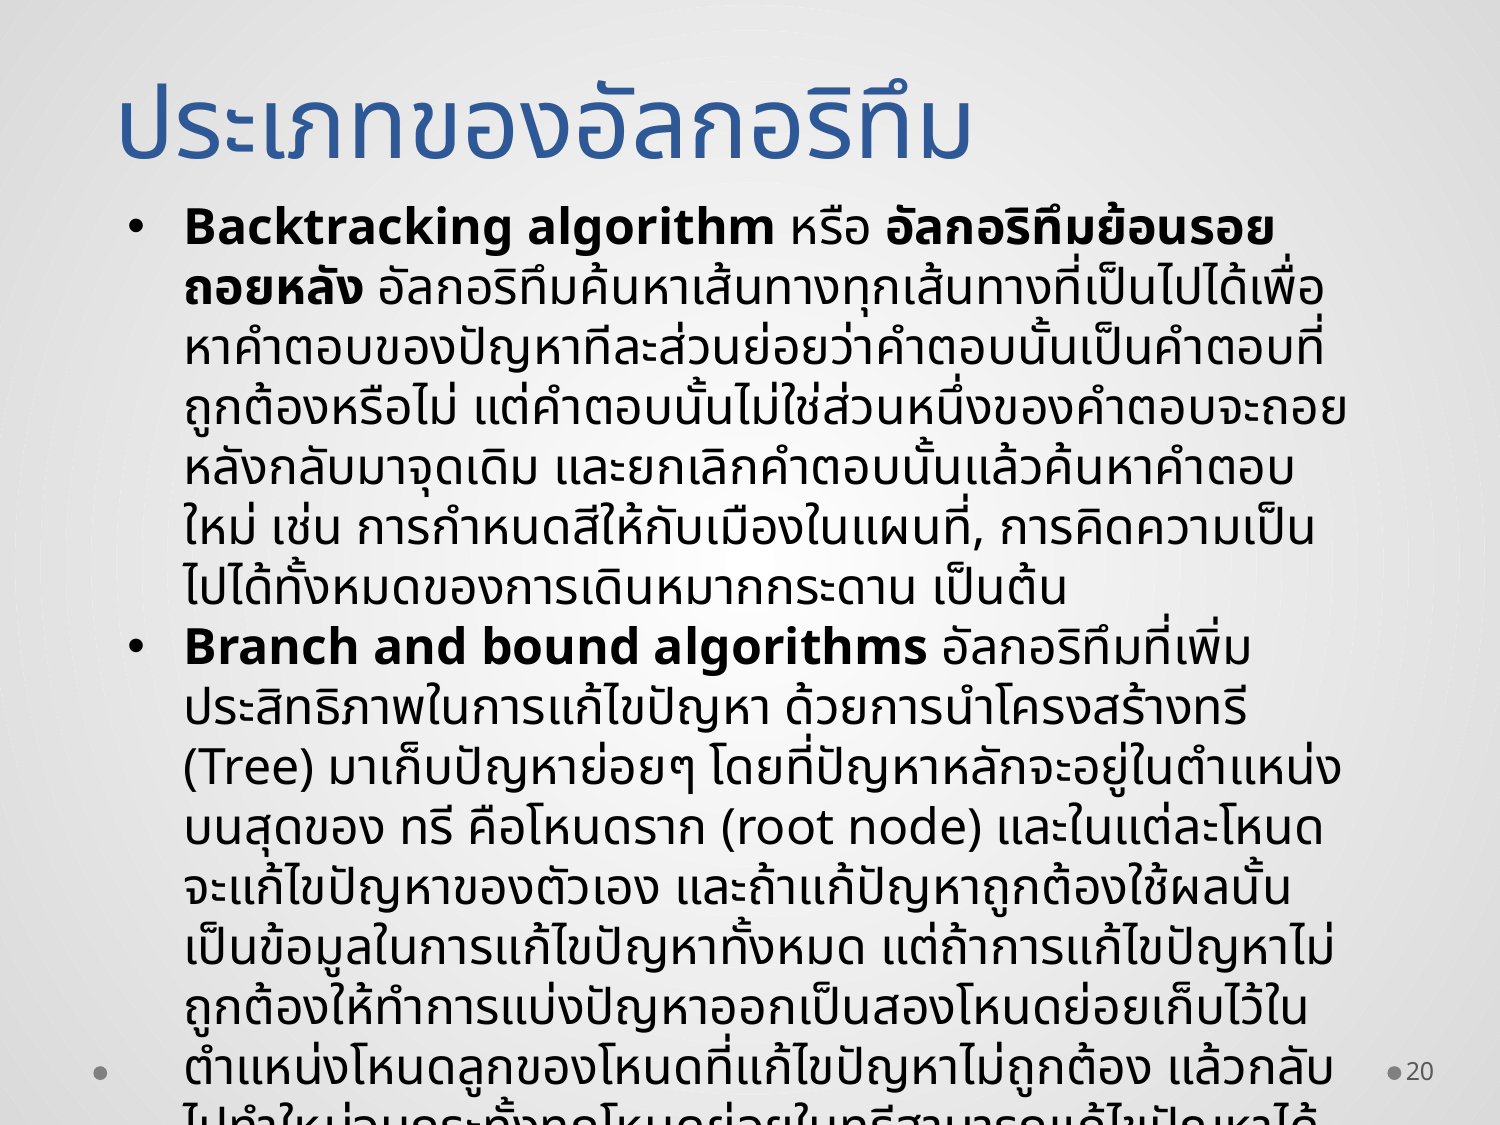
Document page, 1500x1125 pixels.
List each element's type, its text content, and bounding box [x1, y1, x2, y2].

slide_number 20 [1401, 1042, 1494, 1103]
text_box Backtracking algorithm หรือ อัลกอริทึมย้อนรอยถอยหลัง อัลกอริทึมค้นหาเส้นทางทุกเส้นทางที่เป็นไปได้เพื่อหาคำตอบของปัญหาทีละส่วนย่อยว่าคำตอบนั้นเป็นคำตอบที่ถูกต้องหรือไม่ แต่คำตอบนั้นไม่ใช่ส่วนหนึ่งของคำตอบจะถอยหลังกลับมาจุดเดิม และยกเลิกคำตอบนั้นแล้วค้นหาคำตอบใหม่ เช่น การกำหนดสีให้กับเมืองในแผนที่, การคิดความเป็นไปได้ทั้งหมดของการเดินหมากกระดาน เป็นต้น Branch and bound algorithms อัลกอริทึมที่เพิ่มประสิทธิภาพในการแก้ไขปัญหา ด้วยการนำโครงสร้างทรี (Tree) มาเก็บปัญหาย่อยๆ โดยที่ปัญหาหลักจะอยู่ในตำแหน่งบนสุดของ ทรี คือโหนดราก (root node) และในแต่ละโหนดจะแก้ไขปัญหาของตัวเอง และถ้าแก้ปัญหาถูกต้องใช้ผลนั้นเป็นข้อมูลในการแก้ไขปัญหาทั้งหมด แต่ถ้าการแก้ไขปัญหาไม่ถูกต้องให้ทำการแบ่งปัญหาออกเป็นสองโหนดย่อยเก็บไว้ในตำแหน่งโหนดลูกของโหนดที่แก้ไขปัญหาไม่ถูกต้อง แล้วกลับไปทำใหม่จนกระทั้งทุกโหนดย่อยในทรีสามารถแก้ไขปัญหาได้ทุกโหนด เช่น ปัญหาในการหาเส้นทางที่เหมาะสมให้กับพนังงานขายสินค้าให้สามารถเดินทางได้ครบทุกที่ได้เร็วที่สุด เป็นต้น [112, 187, 1375, 1125]
text_box ประเภทของอัลกอริทึม [99, 49, 1450, 200]
